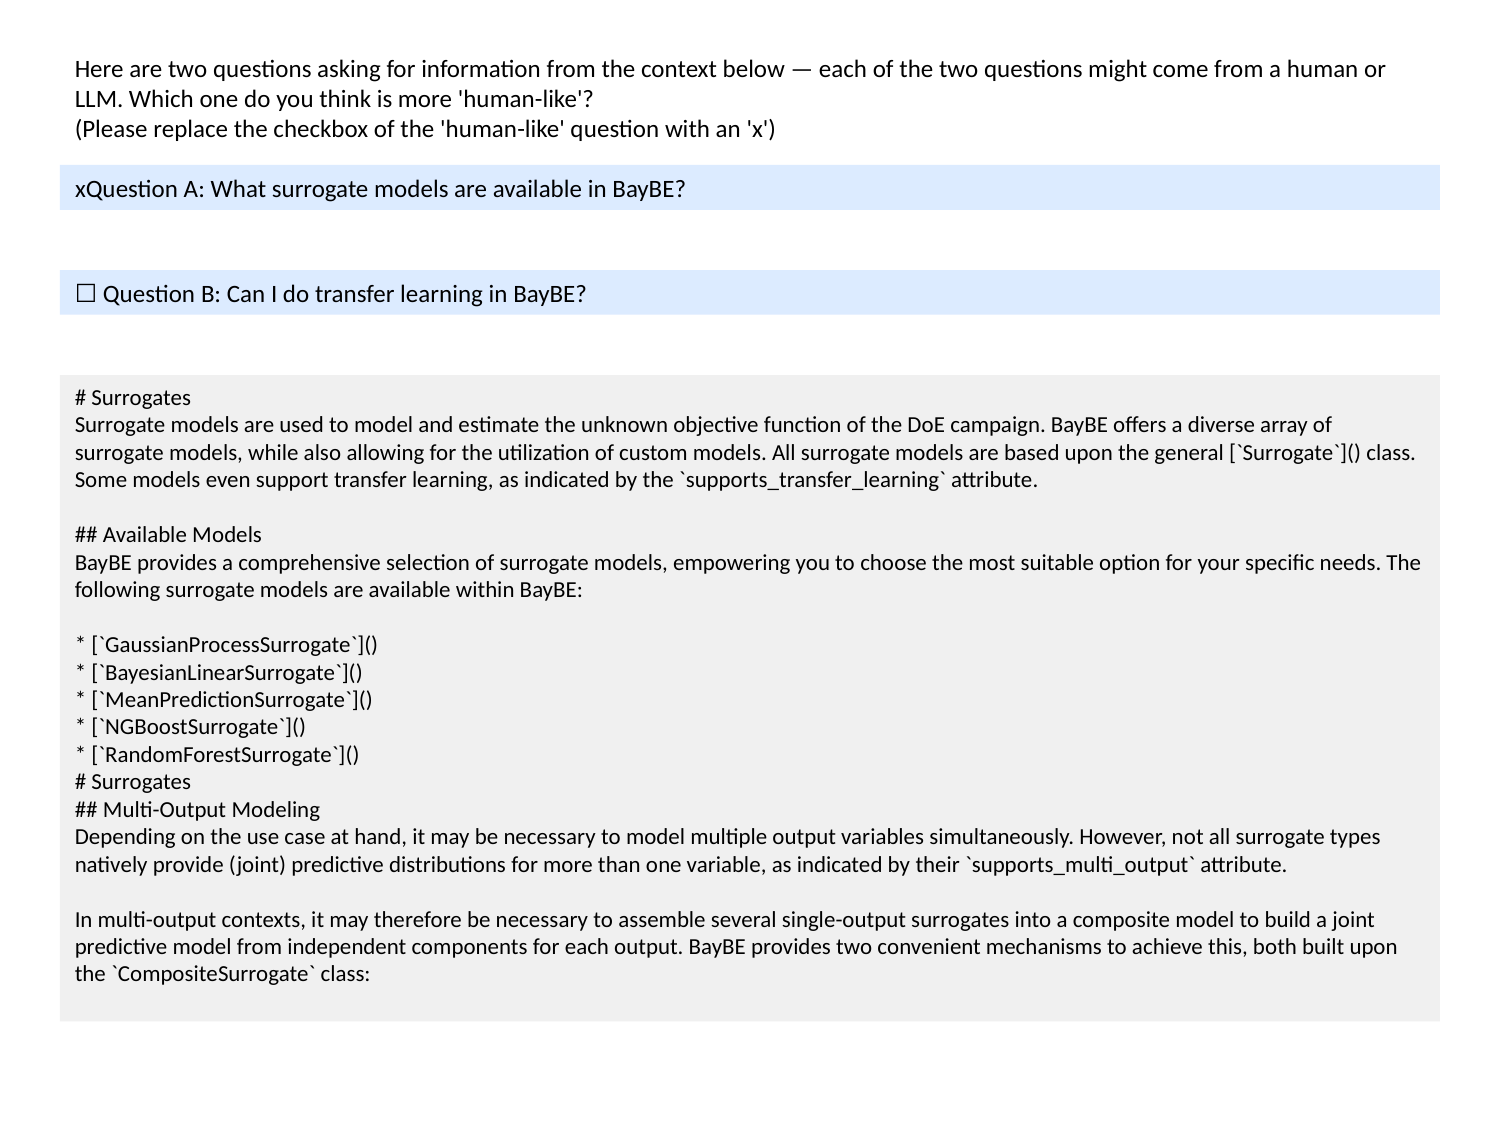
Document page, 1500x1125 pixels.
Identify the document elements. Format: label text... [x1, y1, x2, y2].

text_box Here are two questions asking for information from the context below — each of the two questions might come from a human or LLM. Which one do you think is more 'human-like'? (Please replace the checkbox of the 'human-like' question with an 'x') [59, 45, 1440, 150]
text_box ☐ Question B: Can I do transfer learning in BayBE? [59, 270, 1440, 315]
text_box xQuestion A: What surrogate models are available in BayBE? [59, 164, 1440, 210]
text_box # Surrogates Surrogate models are used to model and estimate the unknown objective function of the DoE campaign. BayBE offers a diverse array of surrogate models, while also allowing for the utilization of custom models. All surrogate models are based upon the general [`Surrogate`]() class. Some models even support transfer learning, as indicated by the `supports_transfer_learning` attribute. ## Available Models BayBE provides a comprehensive selection of surrogate models, empowering you to choose the most suitable option for your specific needs. The following surrogate models are available within BayBE: * [`GaussianProcessSurrogate`]() * [`BayesianLinearSurrogate`]() * [`MeanPredictionSurrogate`]() * [`NGBoostSurrogate`]() * [`RandomForestSurrogate`]() # Surrogates ## Multi-Output Modeling Depending on the use case at hand, it may be necessary to model multiple output variables simultaneously. However, not all surrogate types natively provide (joint) predictive distributions for more than one variable, as indicated by their `supports_multi_output` attribute. In multi-output contexts, it may therefore be necessary to assemble several single-output surrogates into a composite model to build a joint predictive model from independent components for each output. BayBE provides two convenient mechanisms to achieve this, both built upon the `CompositeSurrogate` class: [59, 375, 1440, 1022]
